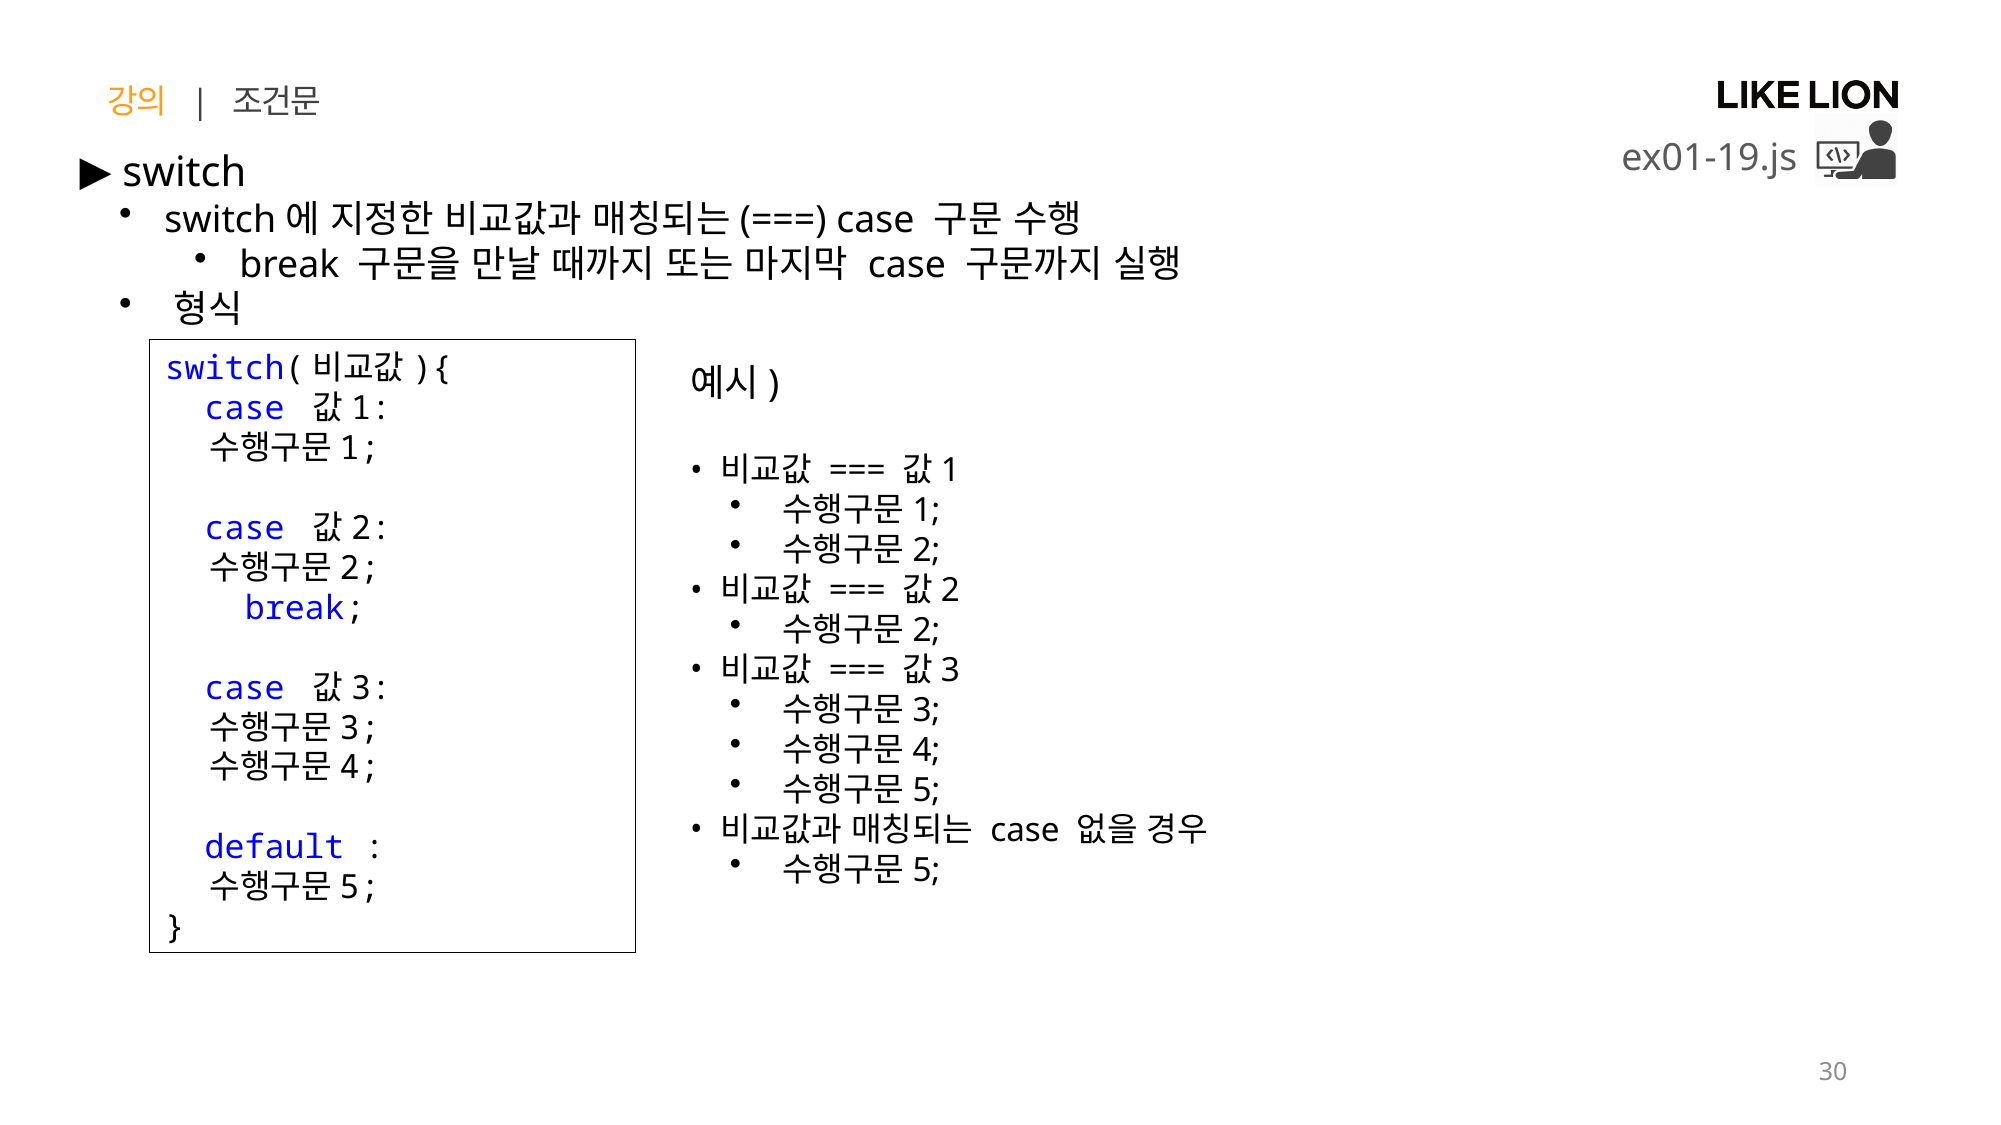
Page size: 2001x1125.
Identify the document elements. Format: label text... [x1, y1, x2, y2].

picture [1814, 113, 1898, 186]
slide_number 30 [1412, 1042, 1863, 1103]
text_box ex01-19.js [1424, 125, 1812, 186]
text_box 예시) 비교값 === 값1 수행구문1; 수행구문2; 비교값 === 값2 수행구문2; 비교값 === 값3 수행구문3; 수행구문4; 수행구문5; 비교값과 매칭되는 case 없을 경우 수행구문5; [675, 351, 1444, 895]
text_box 강의 | 조건문 [92, 72, 866, 128]
picture [1718, 80, 1898, 109]
text_box switch switch에 지정한 비교값과 매칭되는(===) case 구문 수행 break 구문을 만날 때까지 또는 마지막 case 구문까지 실행 형식 [64, 137, 1719, 337]
text_box switch(비교값){ case 값1: 수행구문1; case 값2: 수행구문2; break; case 값3: 수행구문3; 수행구문4; default : 수행구문5; } [149, 339, 636, 953]
